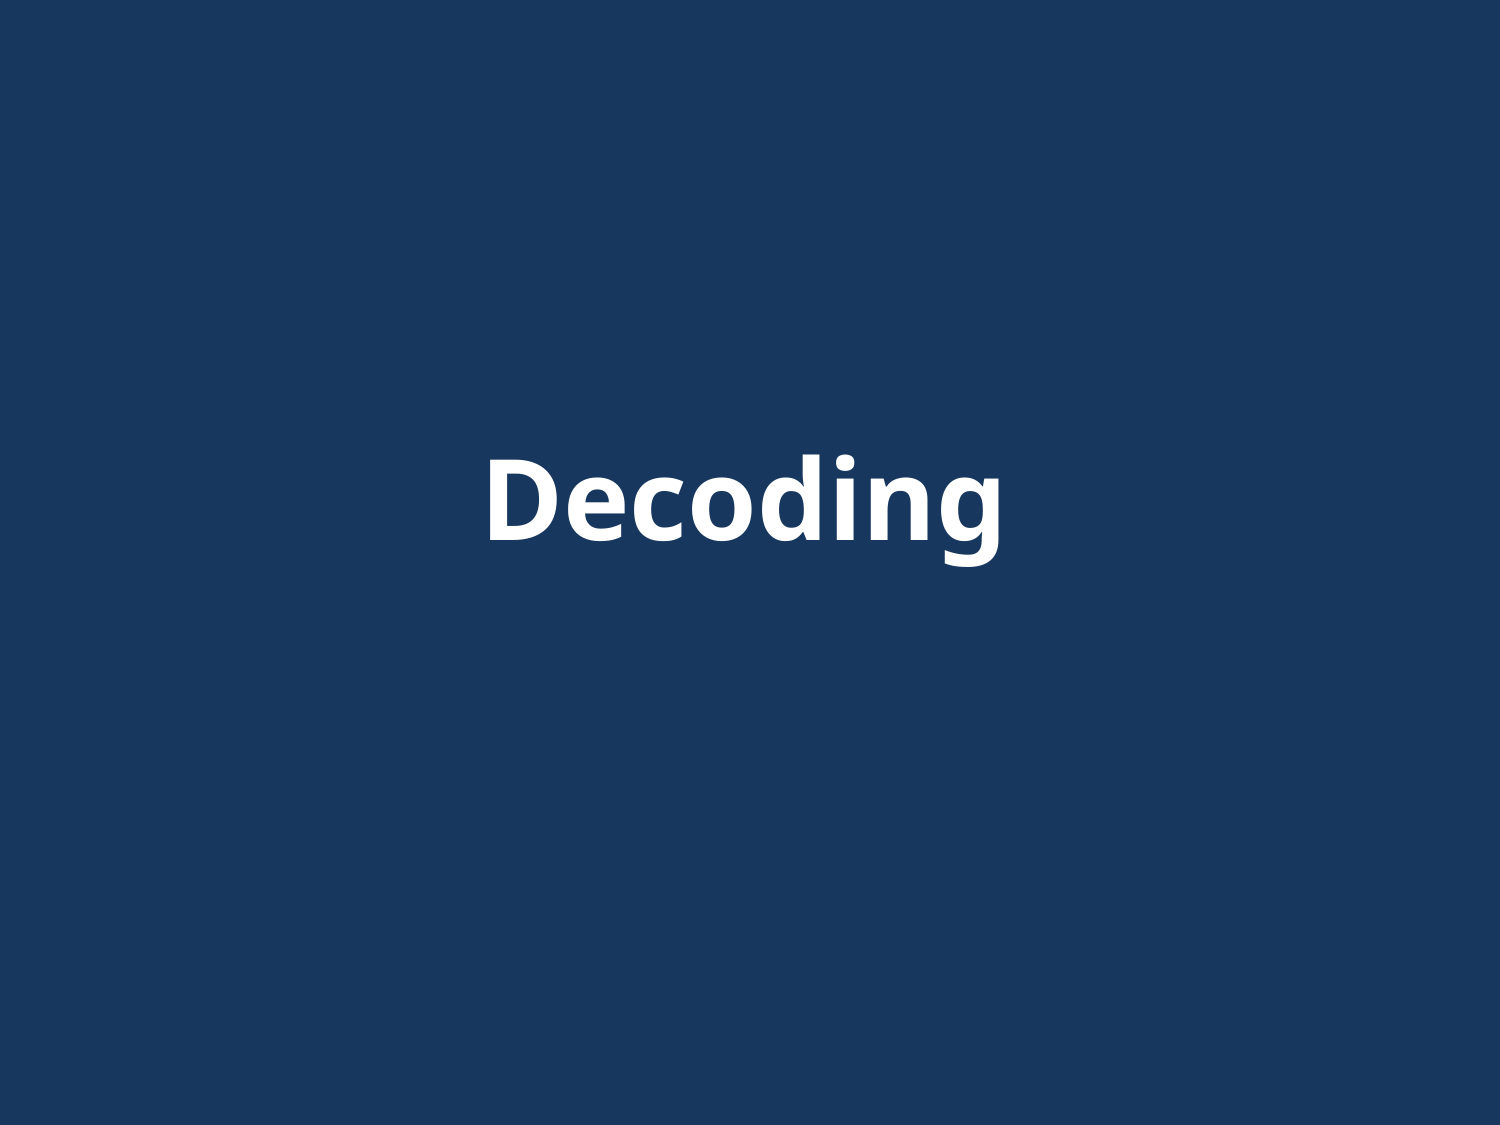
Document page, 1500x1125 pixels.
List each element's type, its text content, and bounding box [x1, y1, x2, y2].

text_box Decoding [253, 420, 1235, 571]
